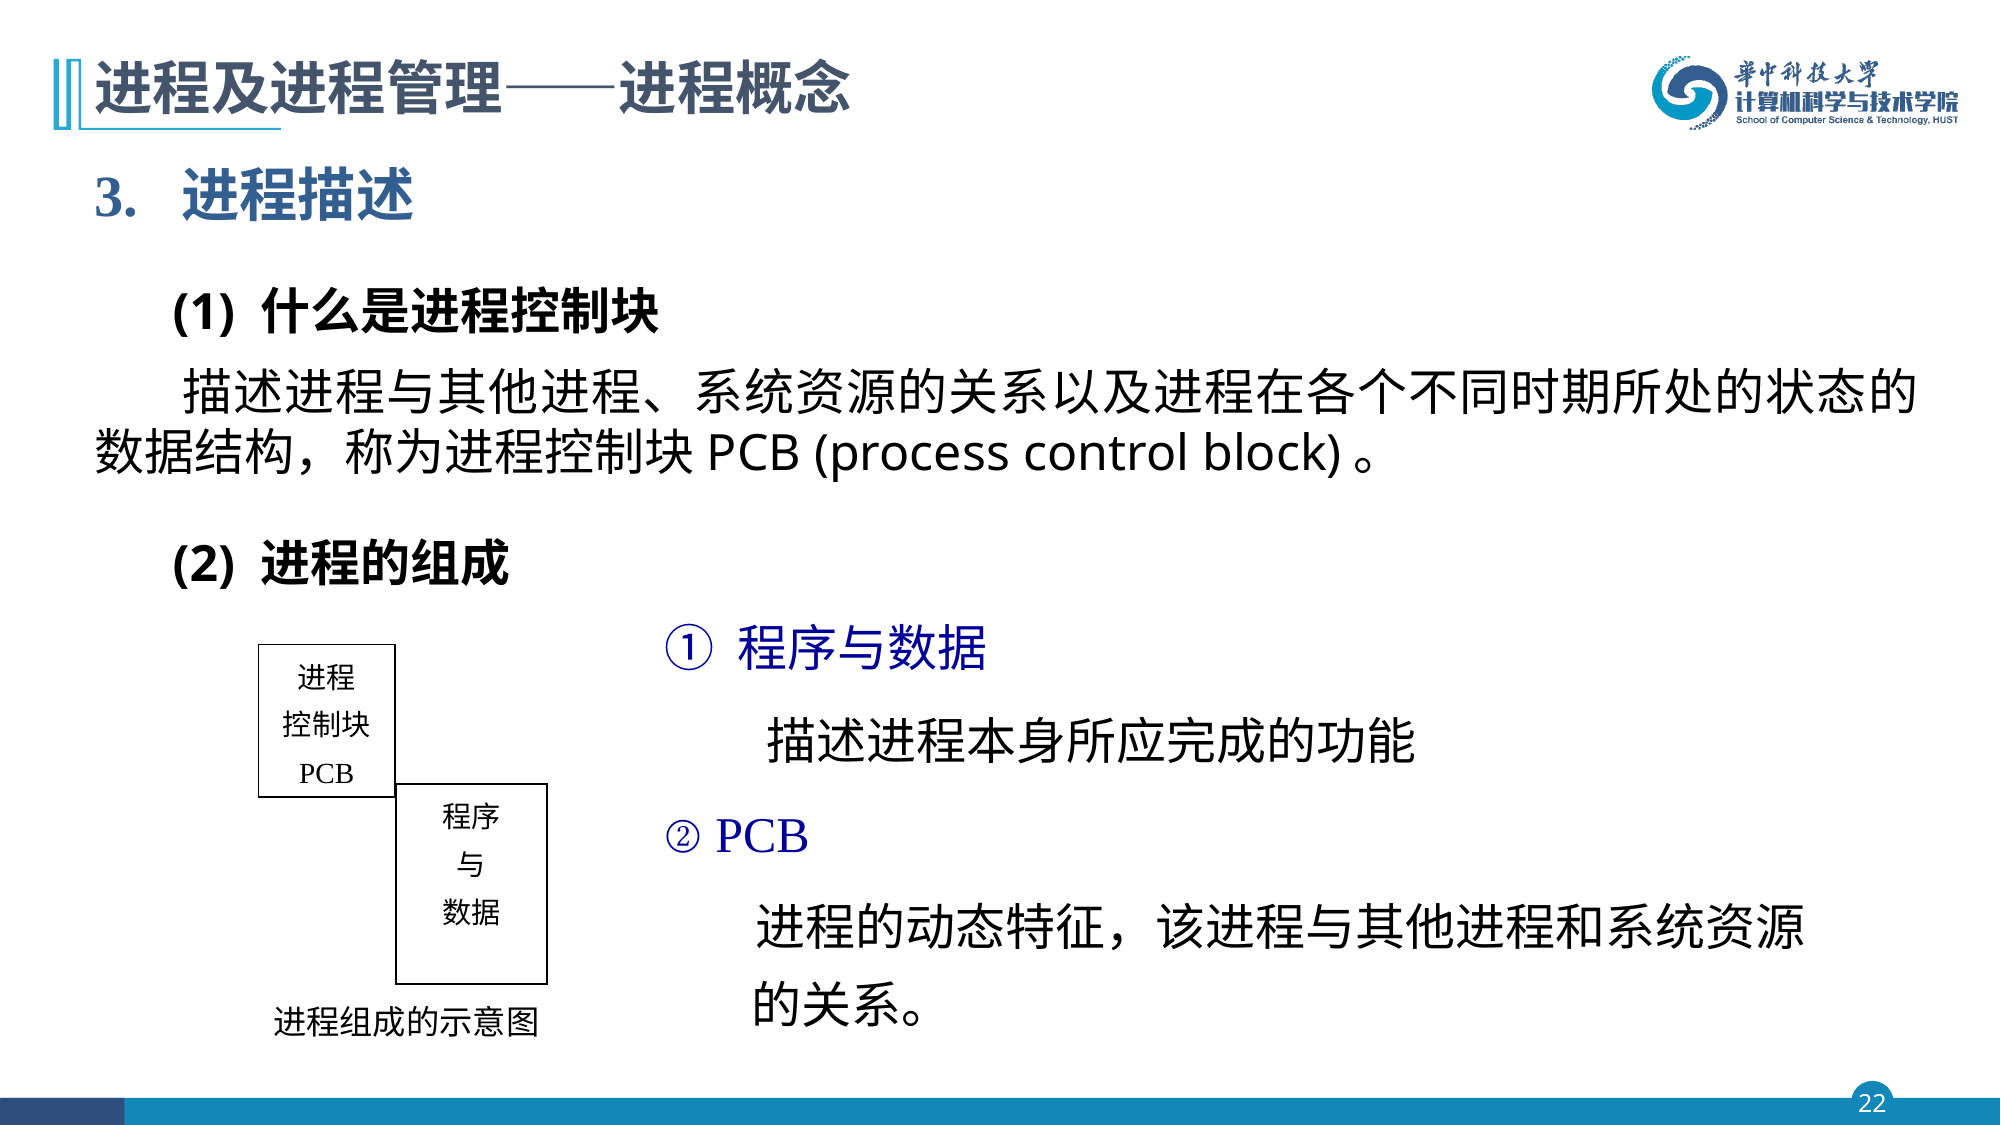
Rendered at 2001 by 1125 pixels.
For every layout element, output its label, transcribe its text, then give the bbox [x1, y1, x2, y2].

picture [1653, 56, 1958, 130]
title 进程及进程管理——进程概念 [80, 51, 1653, 137]
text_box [258, 644, 548, 967]
list 3. 进程描述 (1) 什么是进程控制块 描述进程与其他进程、系统资源的关系以及进程在各个不同时期所处的状态的数据结构，称为进程控制块PCB (process control block)。 (2) 进程的组成 [80, 137, 1933, 1098]
text_box ① 程序与数据 描述进程本身所应完成的功能 ② PCB 进程的动态特征，该进程与其他进程和系统资源的关系。 [649, 590, 1839, 1041]
text_box 进程组成的示意图 [258, 985, 581, 1049]
picture [1653, 56, 1678, 79]
